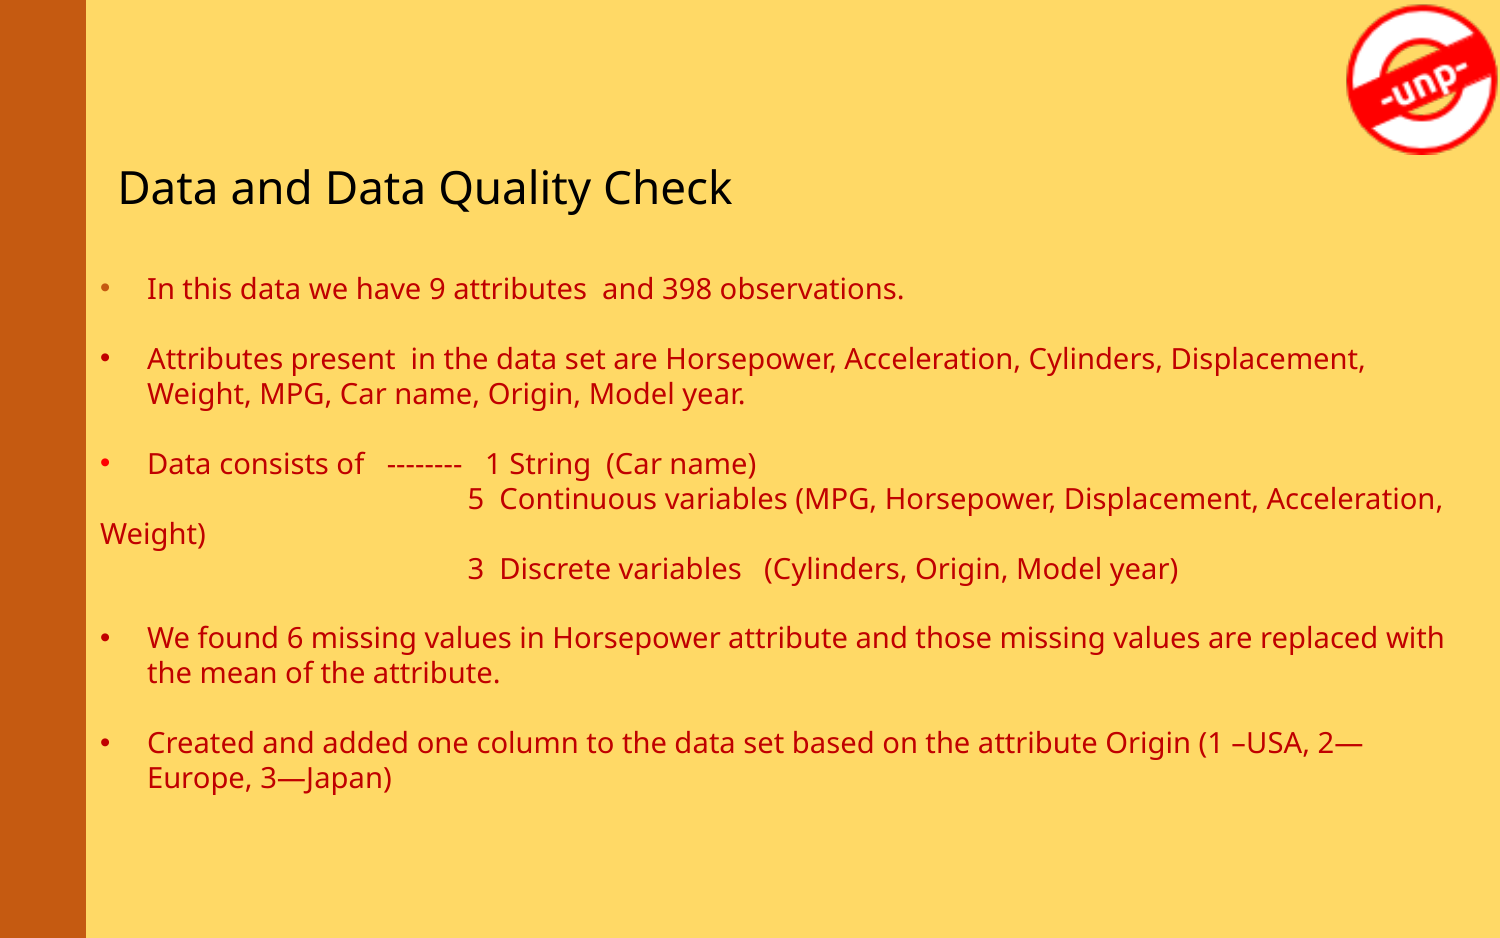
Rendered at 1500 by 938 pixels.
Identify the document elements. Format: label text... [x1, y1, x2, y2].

text_box [0, 0, 86, 938]
picture [1345, 0, 1500, 155]
text_box Data and Data Quality Check [102, 151, 836, 255]
text_box In this data we have 9 attributes and 398 observations. Attributes present in the data set are Horsepower, Acceleration, Cylinders, Displacement, Weight, MPG, Car name, Origin, Model year. Data consists of -------- 1 String (Car name) 5 Continuous variables (MPG, Horsepower, Displacement, Acceleration, Weight) 3 Discrete variables (Cylinders, Origin, Model year) We found 6 missing values in Horsepower attribute and those missing values are replaced with the mean of the attribute. Created and added one column to the data set based on the attribute Origin (1 –USA, 2—Europe, 3—Japan) [86, 255, 1483, 851]
